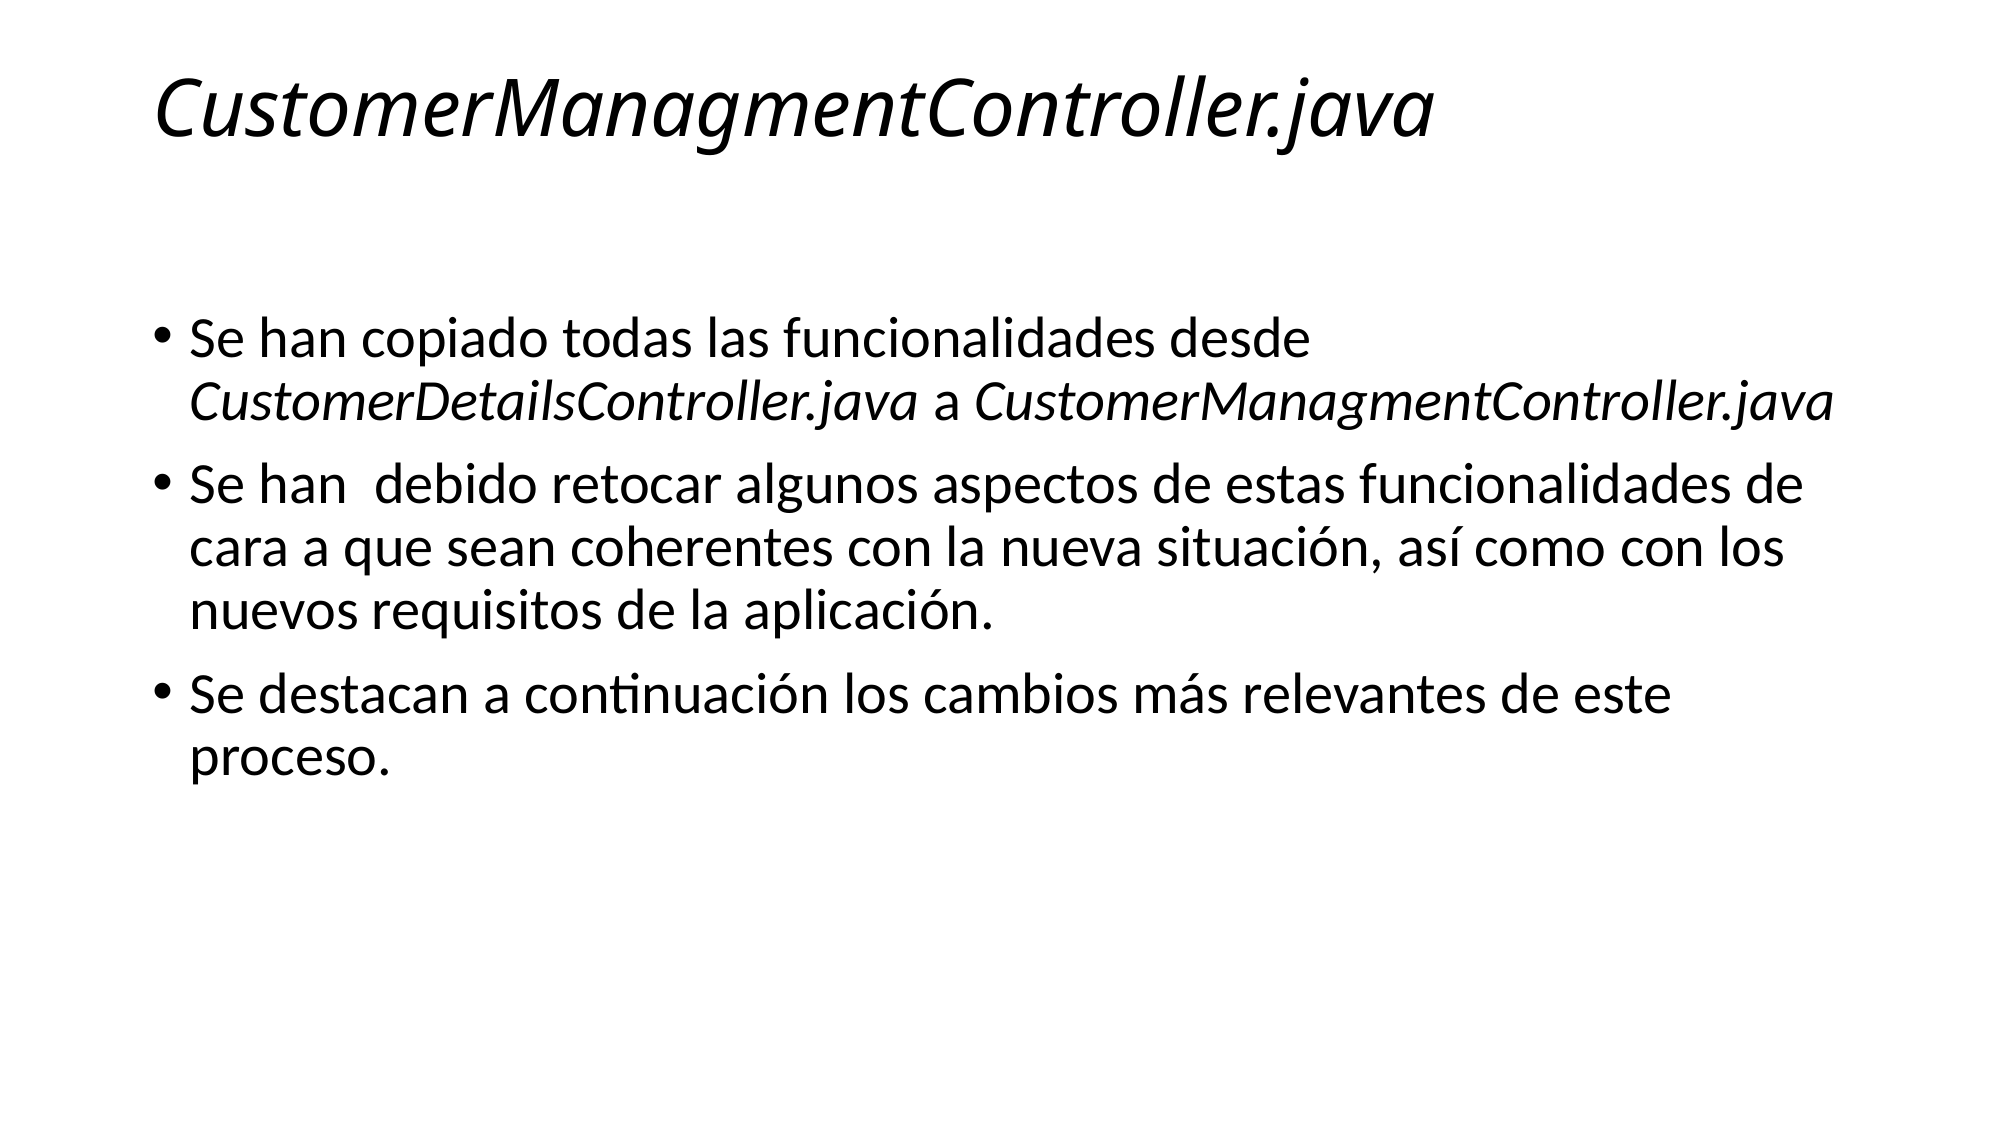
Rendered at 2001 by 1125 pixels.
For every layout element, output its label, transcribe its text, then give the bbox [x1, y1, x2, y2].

title CustomerManagmentController.java [137, 59, 1863, 162]
list Se han copiado todas las funcionalidades desde CustomerDetailsController.java a CustomerManagmentController.java Se han debido retocar algunos aspectos de estas funcionalidades de cara a que sean coherentes con la nueva situación, así como con los nuevos requisitos de la aplicación. Se destacan a continuación los cambios más relevantes de este proceso. [137, 299, 1863, 894]
